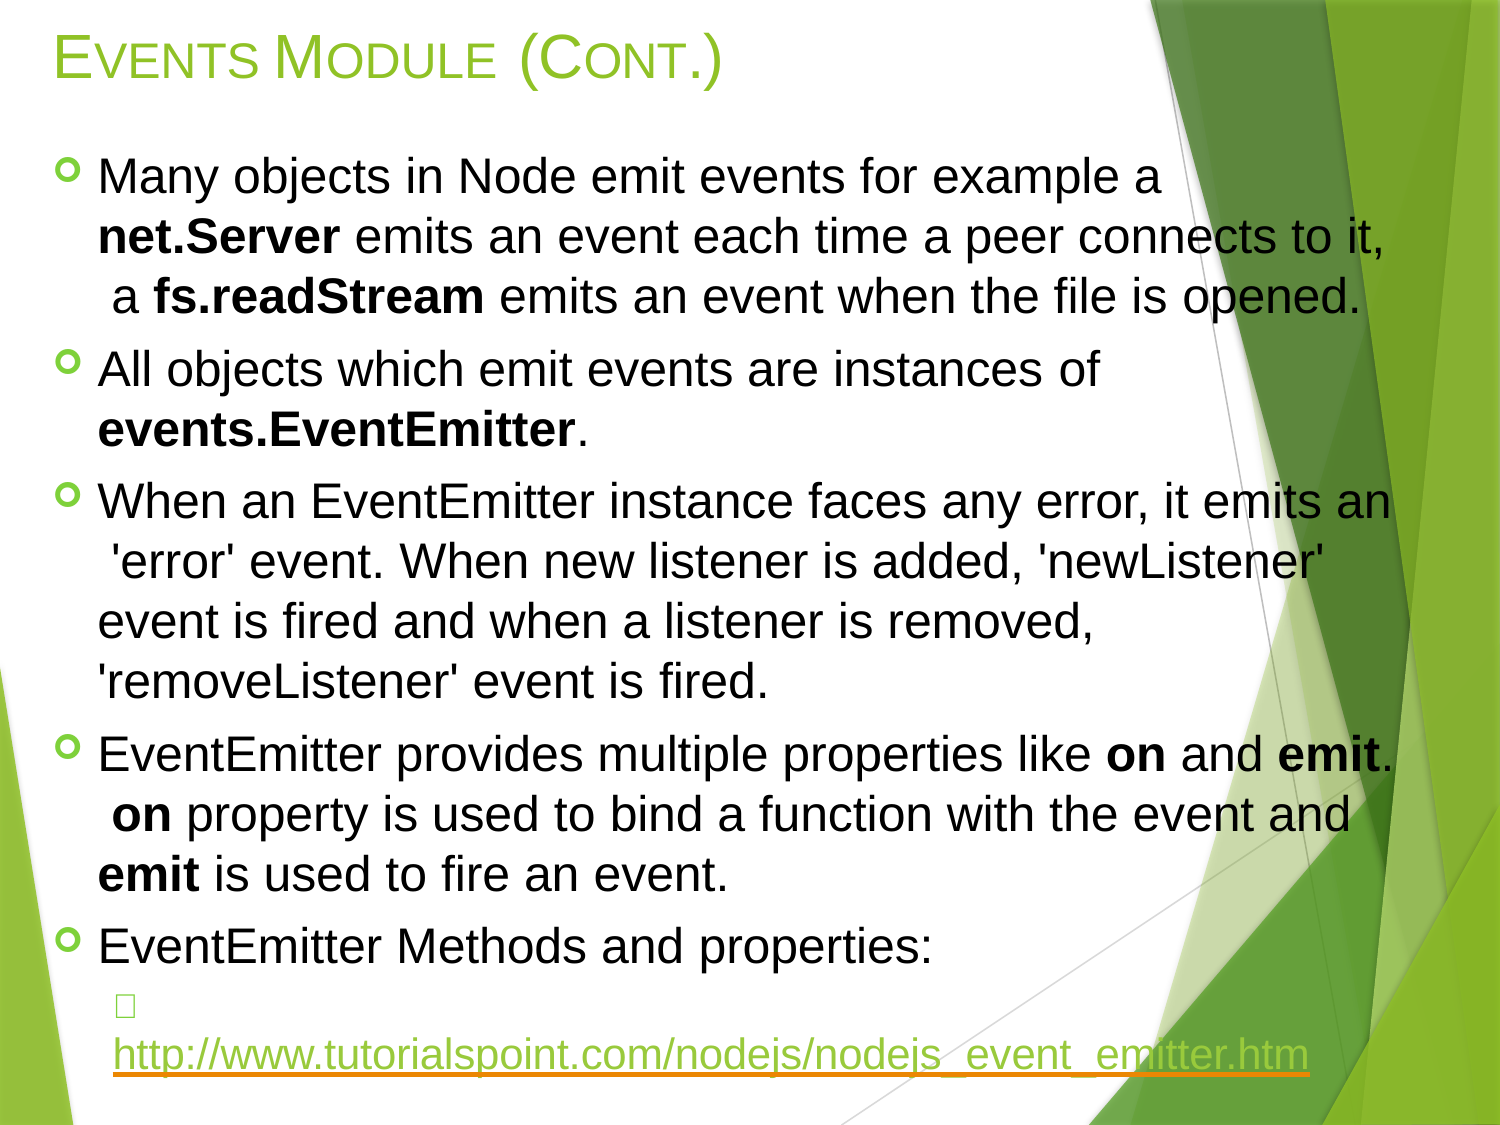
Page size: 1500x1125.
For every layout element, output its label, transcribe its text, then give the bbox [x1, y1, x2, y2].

title EVENTS MODULE (CONT.) [50, 13, 727, 141]
text_box Many objects in Node emit events for example a net.Server emits an event each time a peer connects to it, a fs.readStream emits an event when the file is opened. All objects which emit events are instances of events.EventEmitter. When an EventEmitter instance faces any error, it emits an 'error' event. When new listener is added, 'newListener' event is fired and when a listener is removed, 'removeListener' event is fired. EventEmitter provides multiple properties like on and emit. on property is used to bind a function with the event and emit is used to fire an event. EventEmitter Methods and properties:  http://www.tutorialspoint.com/nodejs/nodejs_event_emitter.htm [50, 141, 1404, 1079]
